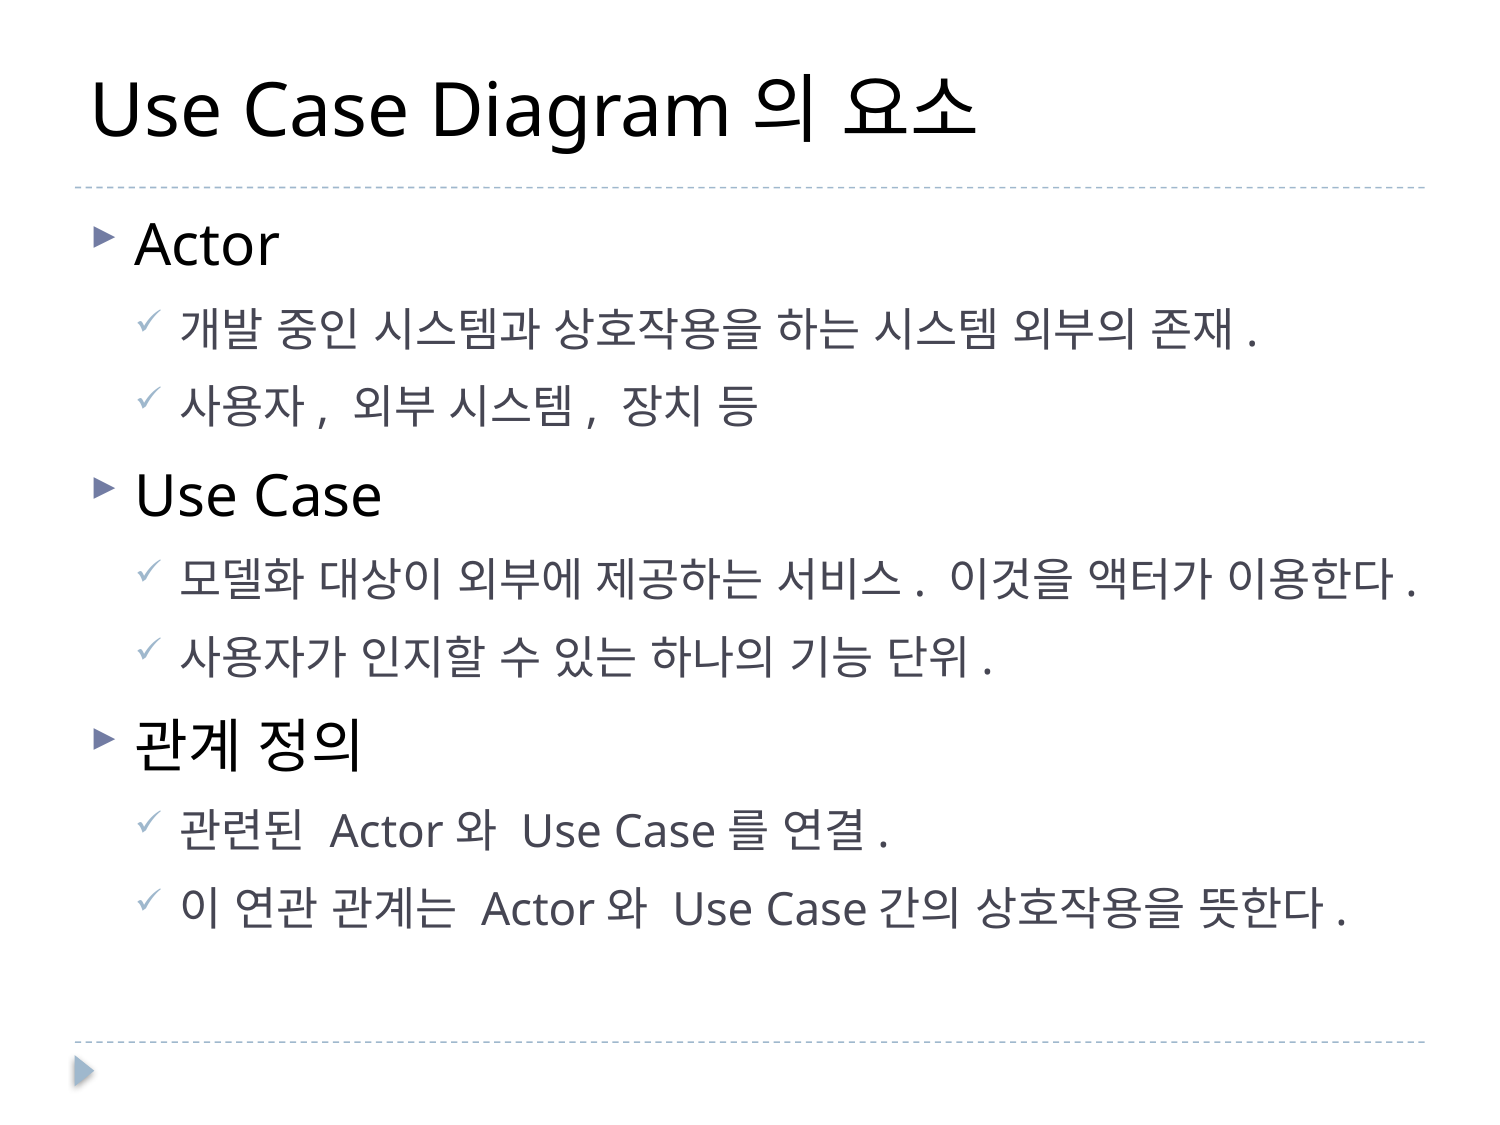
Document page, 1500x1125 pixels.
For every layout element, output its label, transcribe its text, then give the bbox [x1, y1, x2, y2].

list Actor 개발 중인 시스템과 상호작용을 하는 시스템 외부의 존재. 사용자, 외부 시스템, 장치 등 Use Case 모델화 대상이 외부에 제공하는 서비스. 이것을 액터가 이용한다. 사용자가 인지할 수 있는 하나의 기능 단위. 관계 정의 관련된 Actor와 Use Case를 연결. 이 연관 관계는 Actor와 Use Case간의 상호작용을 뜻한다. [75, 200, 1425, 1010]
title Use Case Diagram의 요소 [75, 24, 1425, 188]
